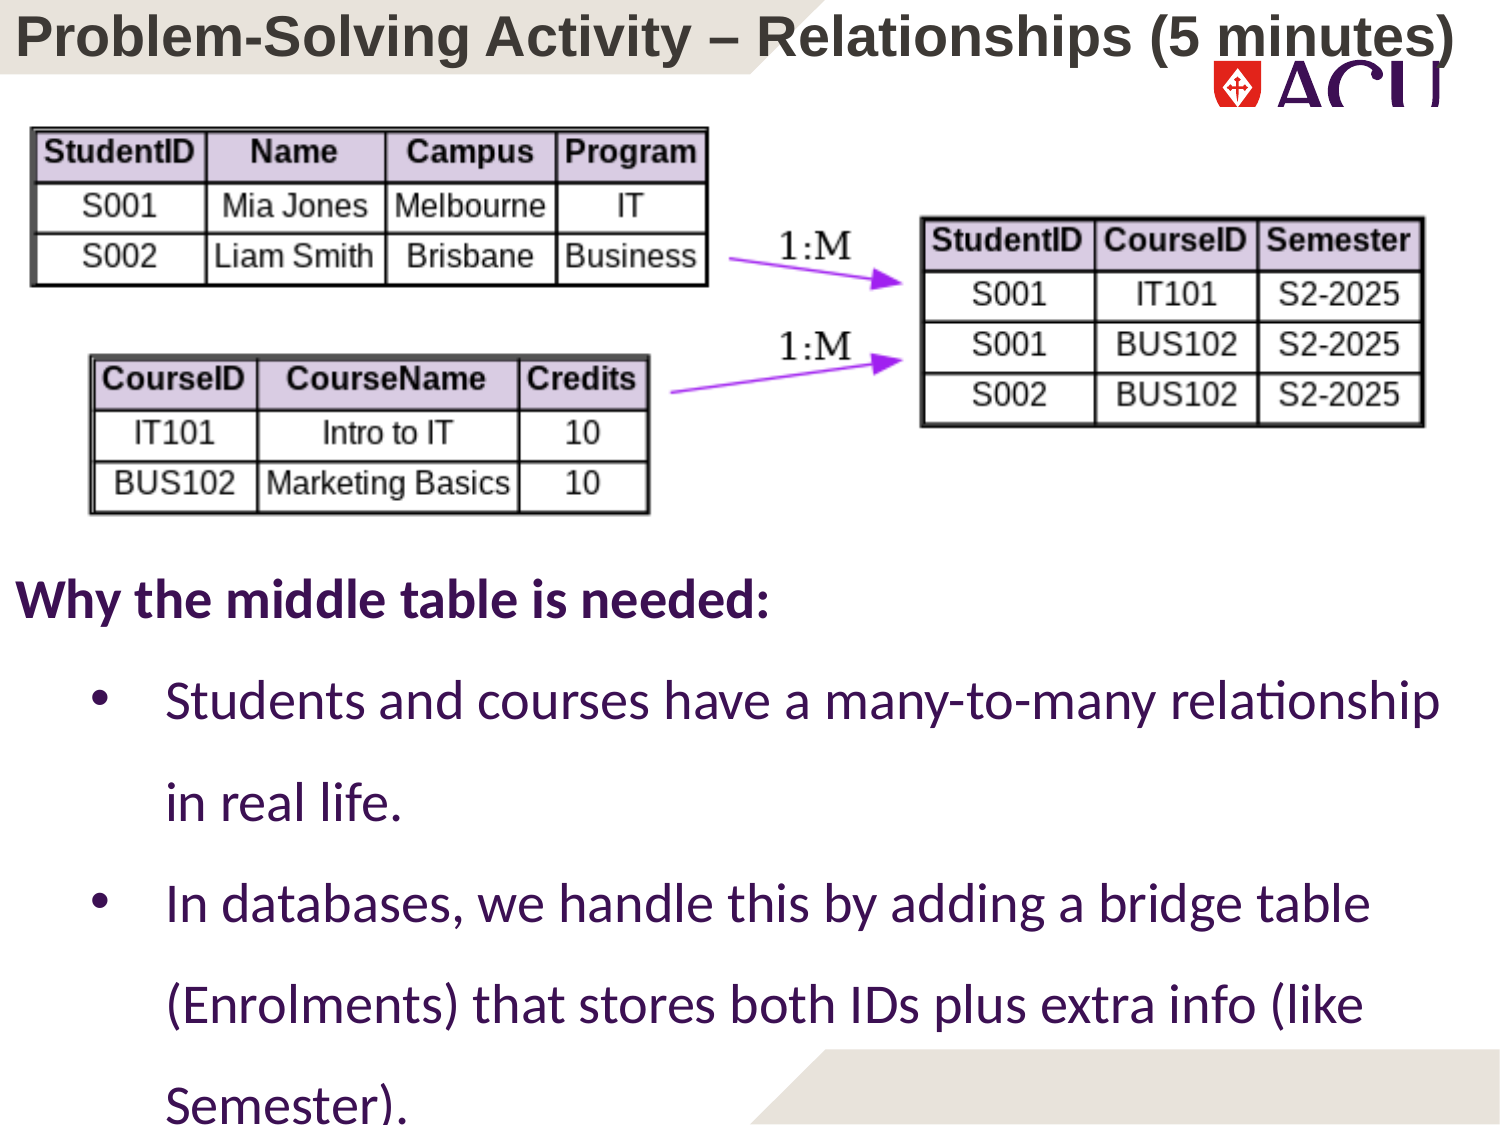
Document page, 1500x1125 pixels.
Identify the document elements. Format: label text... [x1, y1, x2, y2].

title Problem-Solving Activity – Relationships (5 minutes) [0, 0, 1500, 76]
text_box Why the middle table is needed: Students and courses have a many-to-many relationship in real life. In databases, we handle this by adding a bridge table (Enrolments) that stores both IDs plus extra info (like Semester). [0, 521, 1500, 1125]
picture [0, 107, 1457, 535]
